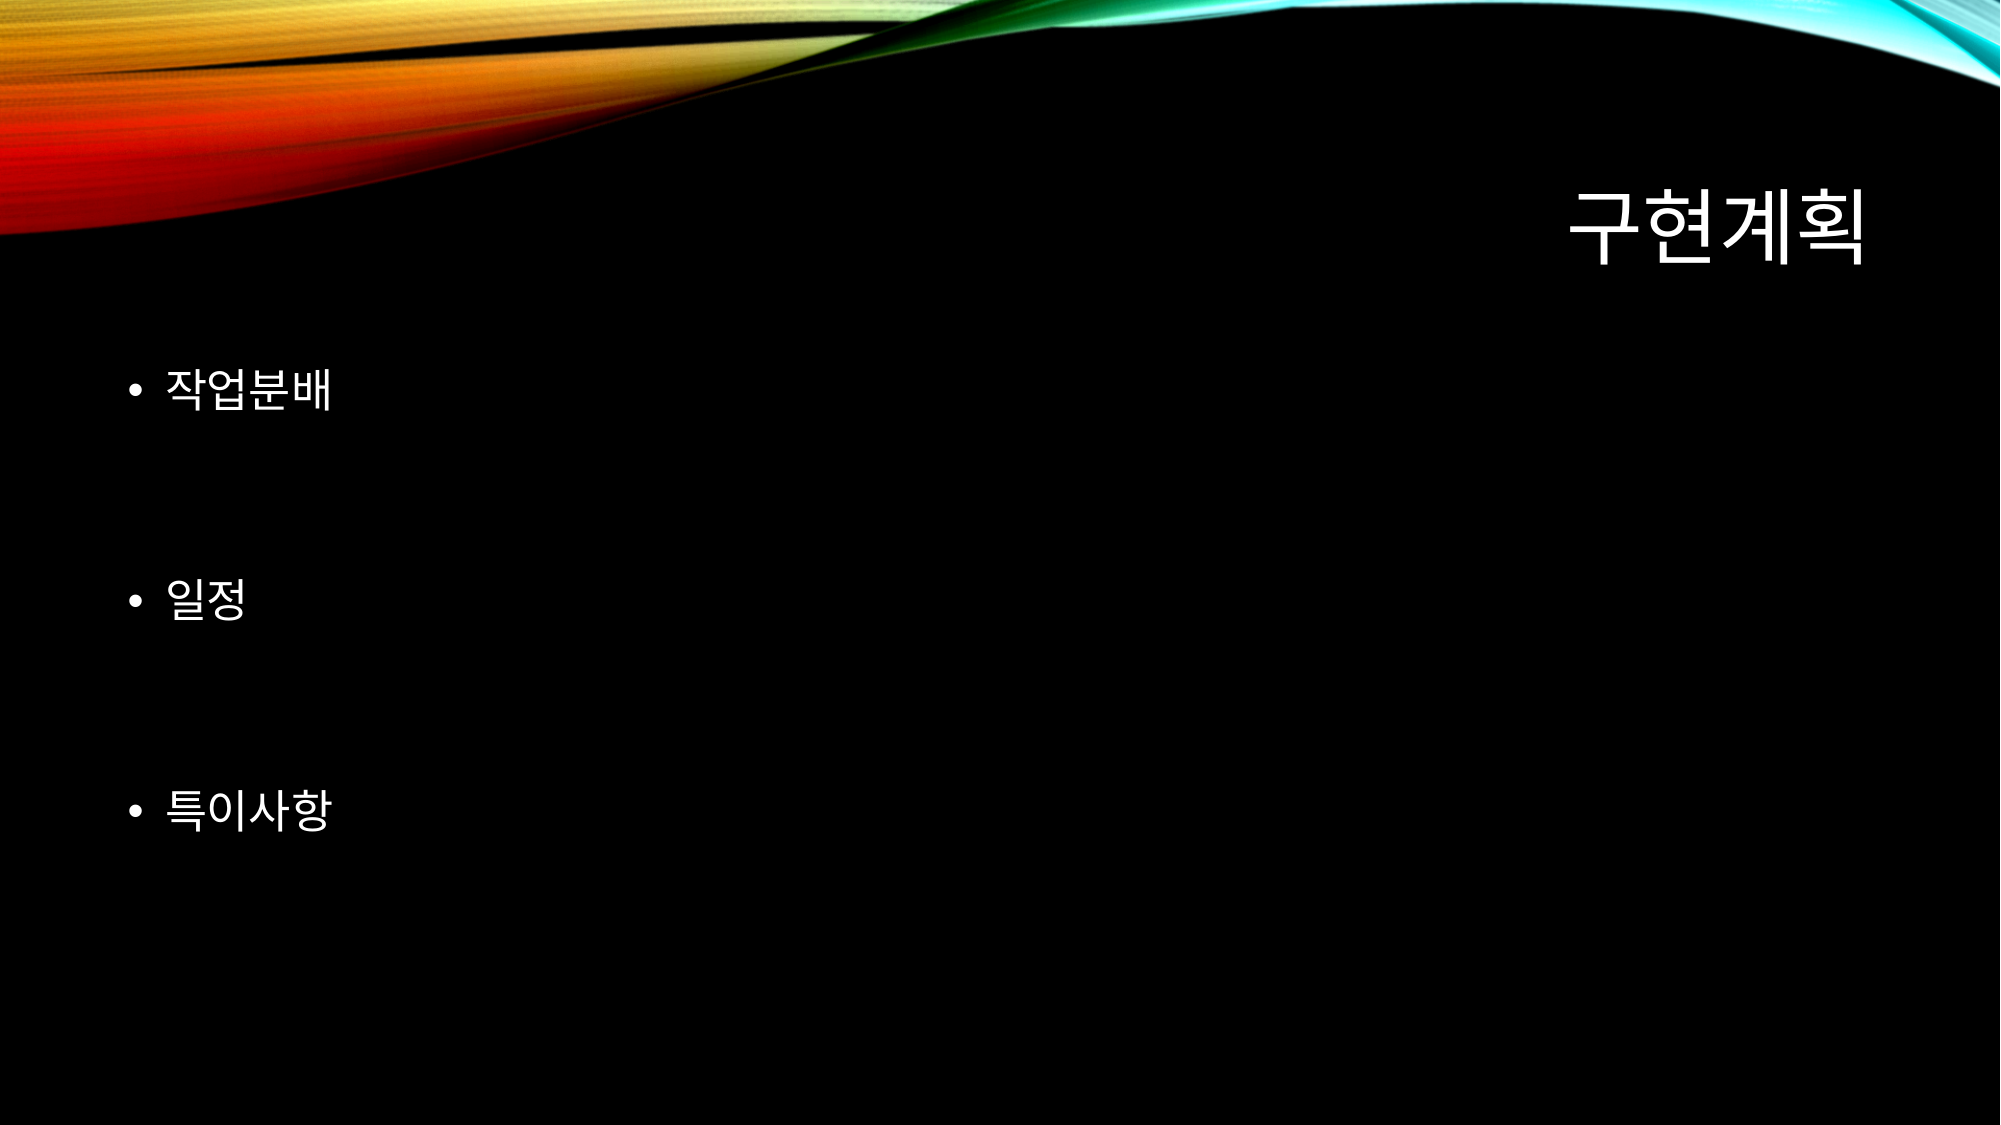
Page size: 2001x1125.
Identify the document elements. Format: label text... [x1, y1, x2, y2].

list 작업분배 일정 특이사항 [112, 360, 1888, 1021]
title 구현계획 [474, 125, 1888, 338]
picture [0, 0, 2000, 237]
